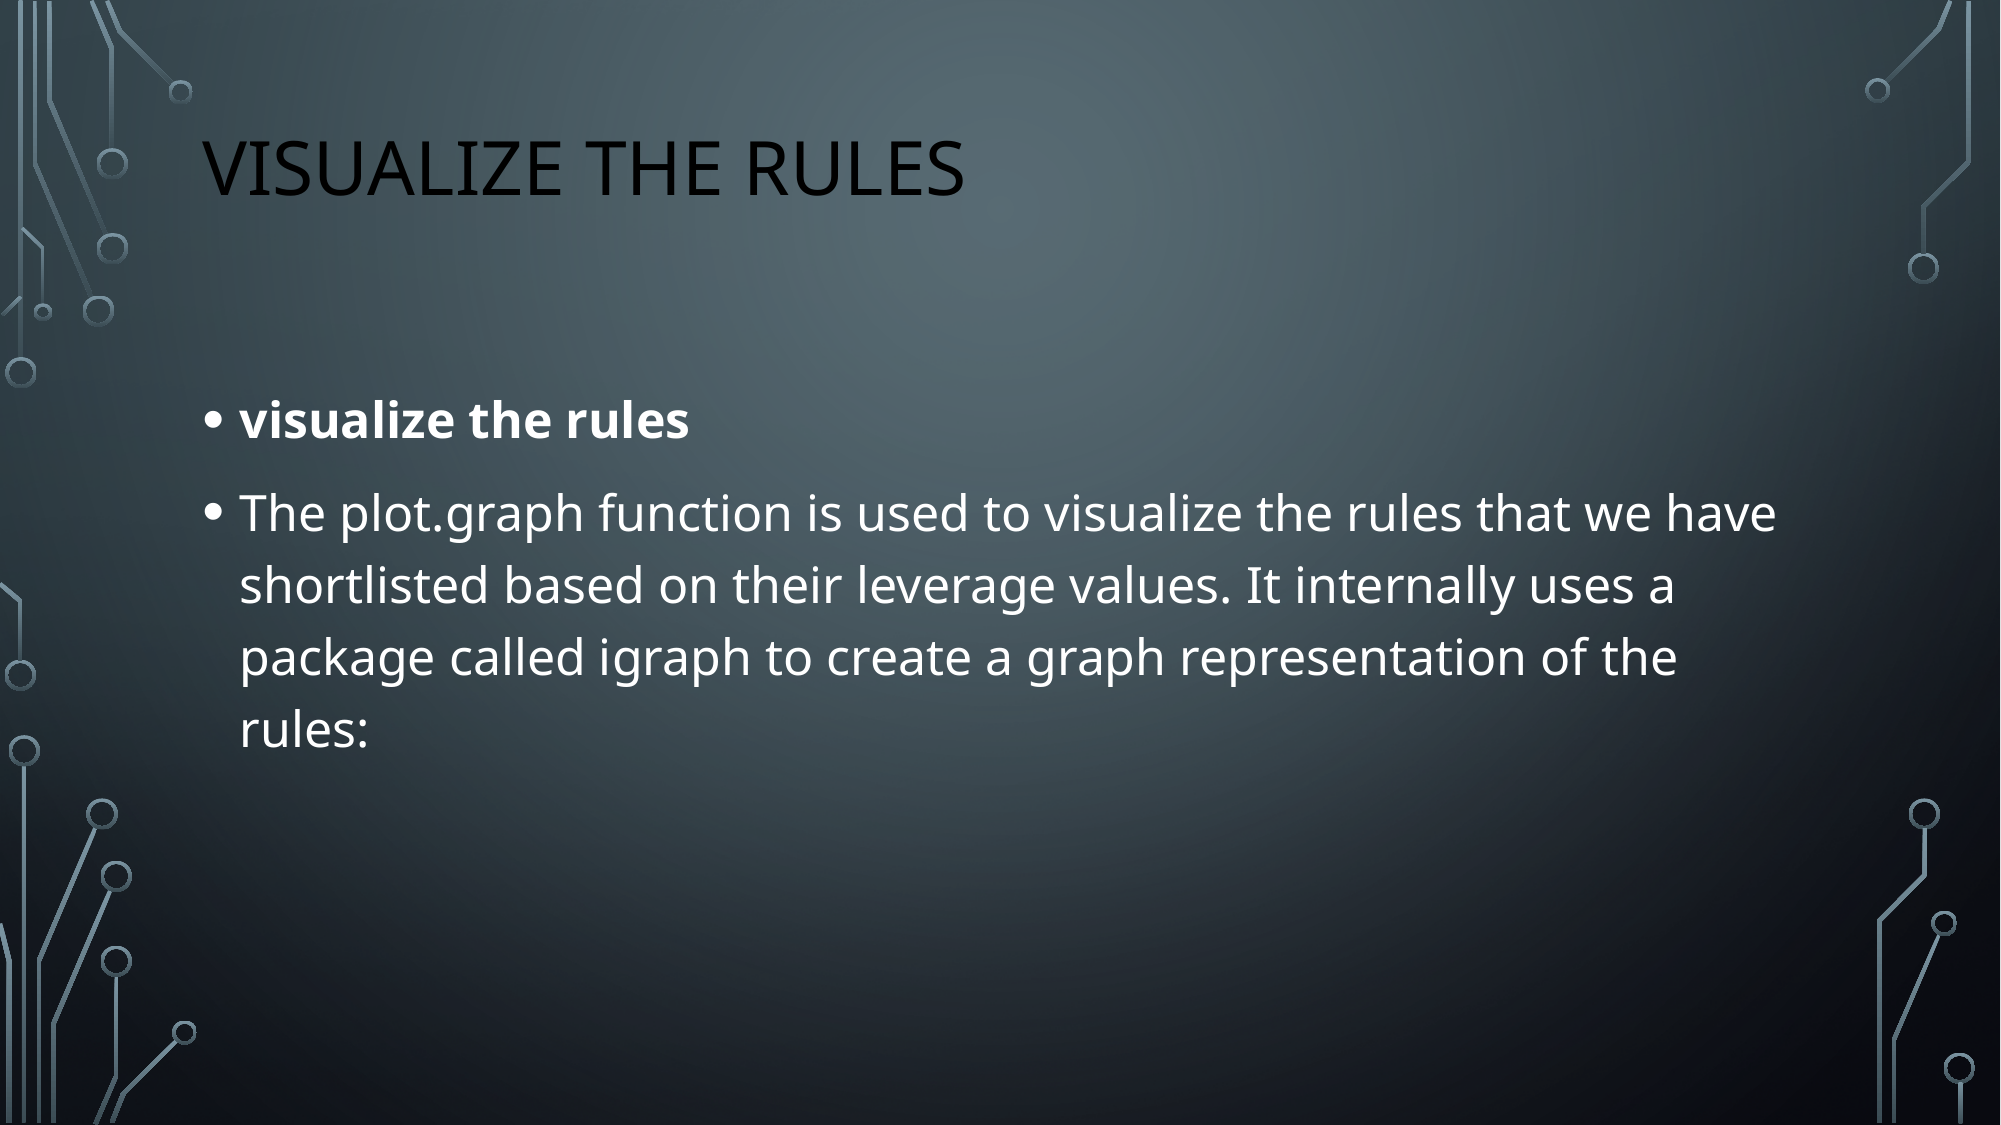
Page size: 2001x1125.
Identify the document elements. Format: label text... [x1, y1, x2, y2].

title Visualize the rules [187, 101, 1813, 240]
list visualize the rules The plot.graph function is used to visualize the rules that we have shortlisted based on their leverage values. It internally uses a package called igraph to create a graph representation of the rules: [187, 369, 1813, 950]
